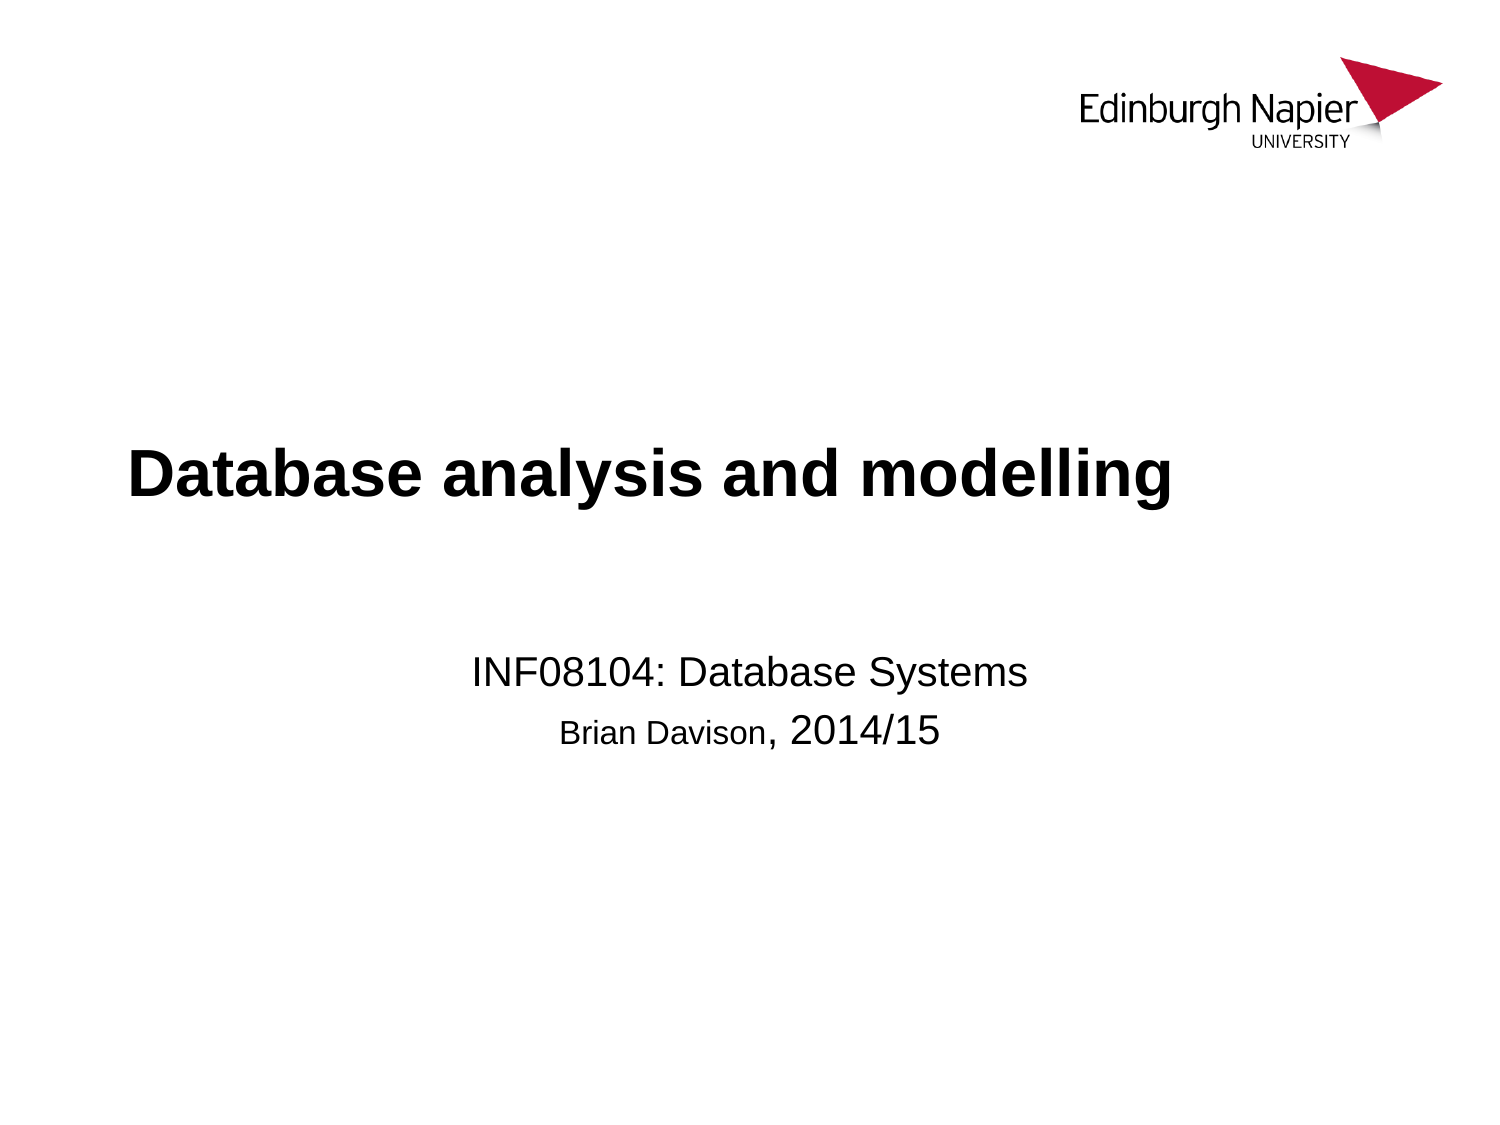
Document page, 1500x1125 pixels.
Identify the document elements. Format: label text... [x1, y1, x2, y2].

picture [1081, 57, 1443, 148]
title Database analysis and modelling [112, 349, 1388, 591]
subtitle INF08104: Database Systems Brian Davison, 2014/15 [224, 637, 1276, 926]
